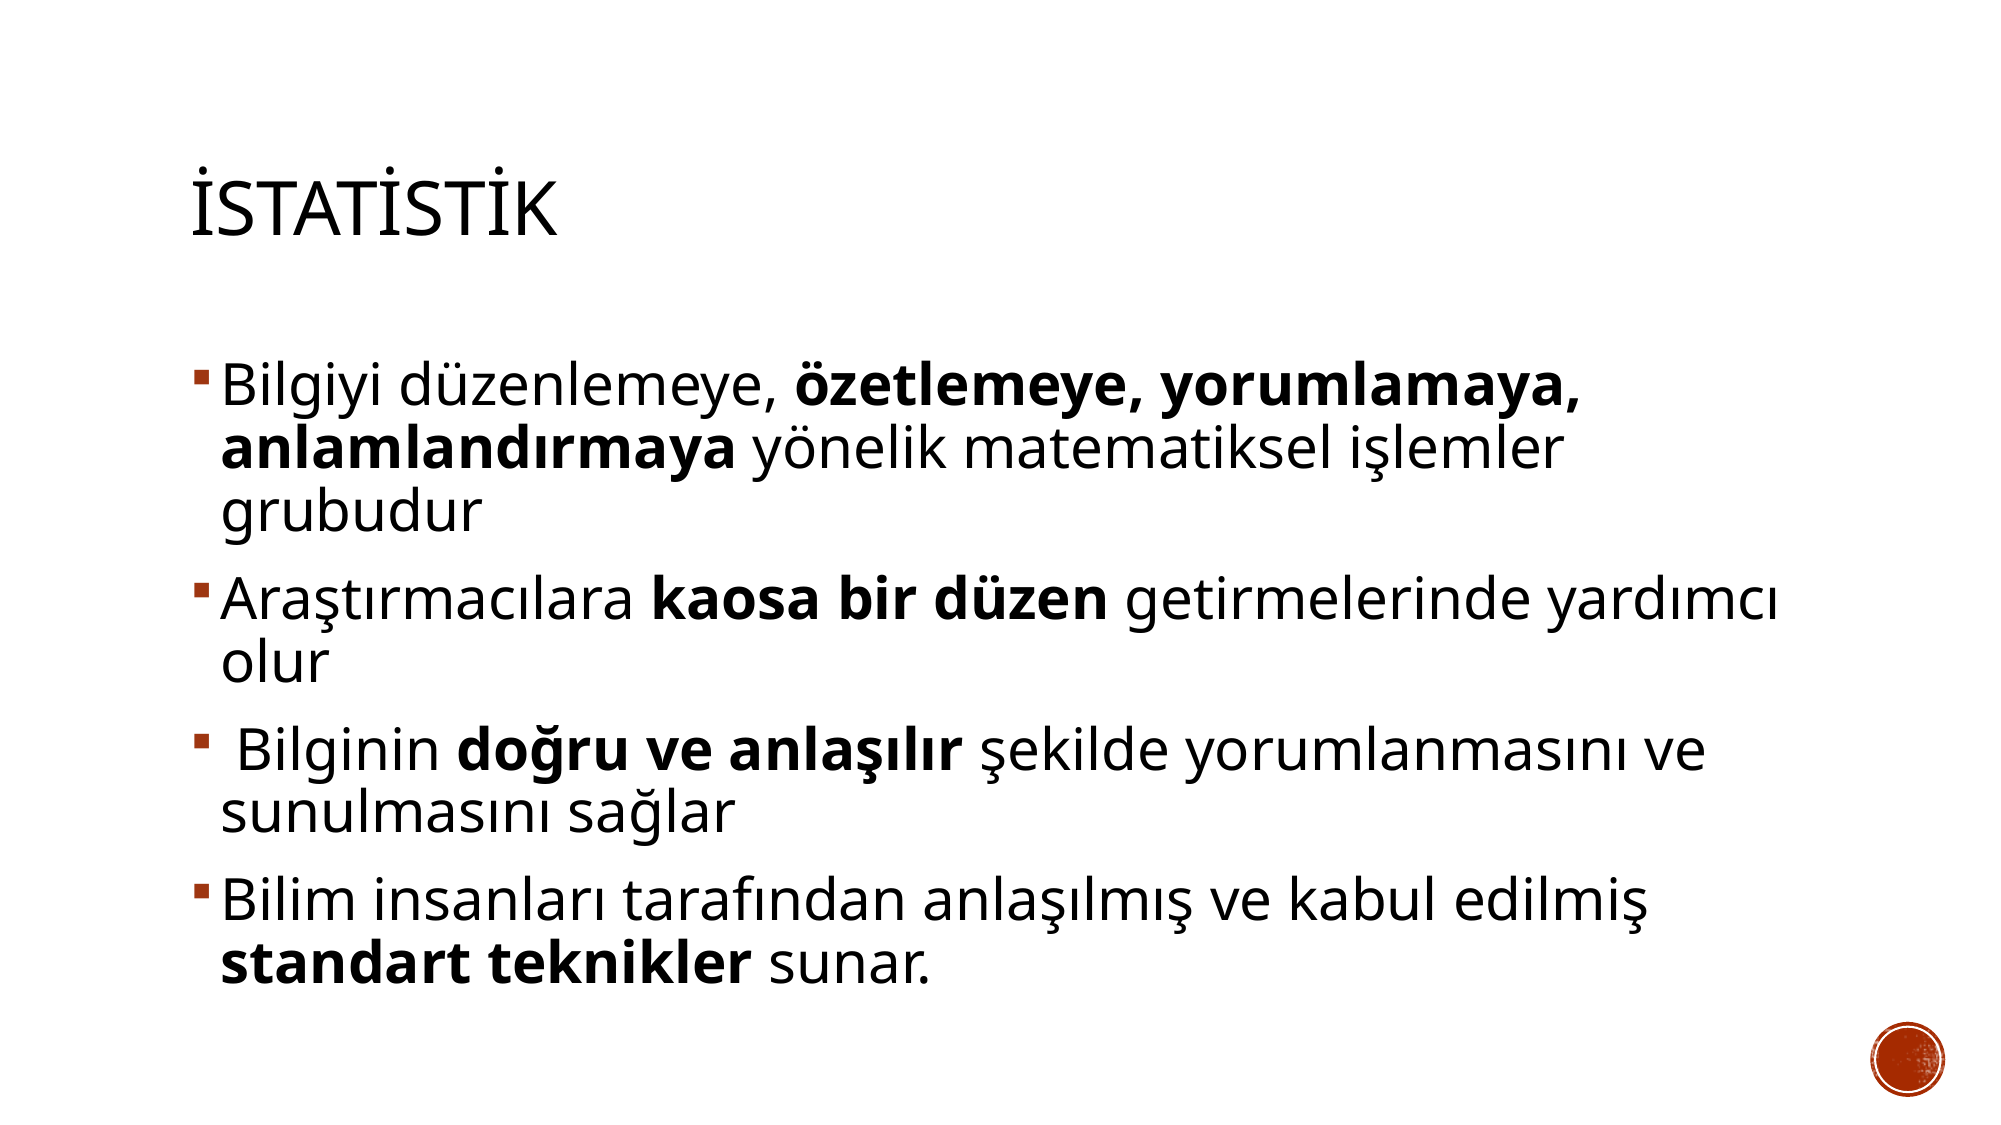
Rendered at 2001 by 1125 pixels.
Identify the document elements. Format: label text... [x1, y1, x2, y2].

title istatistik [175, 79, 1826, 344]
list Bilgiyi düzenlemeye, özetlemeye, yorumlamaya, anlamlandırmaya yönelik matematiksel işlemler grubudur Araştırmacılara kaosa bir düzen getirmelerinde yardımcı olur Bilginin doğru ve anlaşılır şekilde yorumlanmasını ve sunulmasını sağlar Bilim insanları tarafından anlaşılmış ve kabul edilmiş standart teknikler sunar. [175, 348, 1826, 1013]
